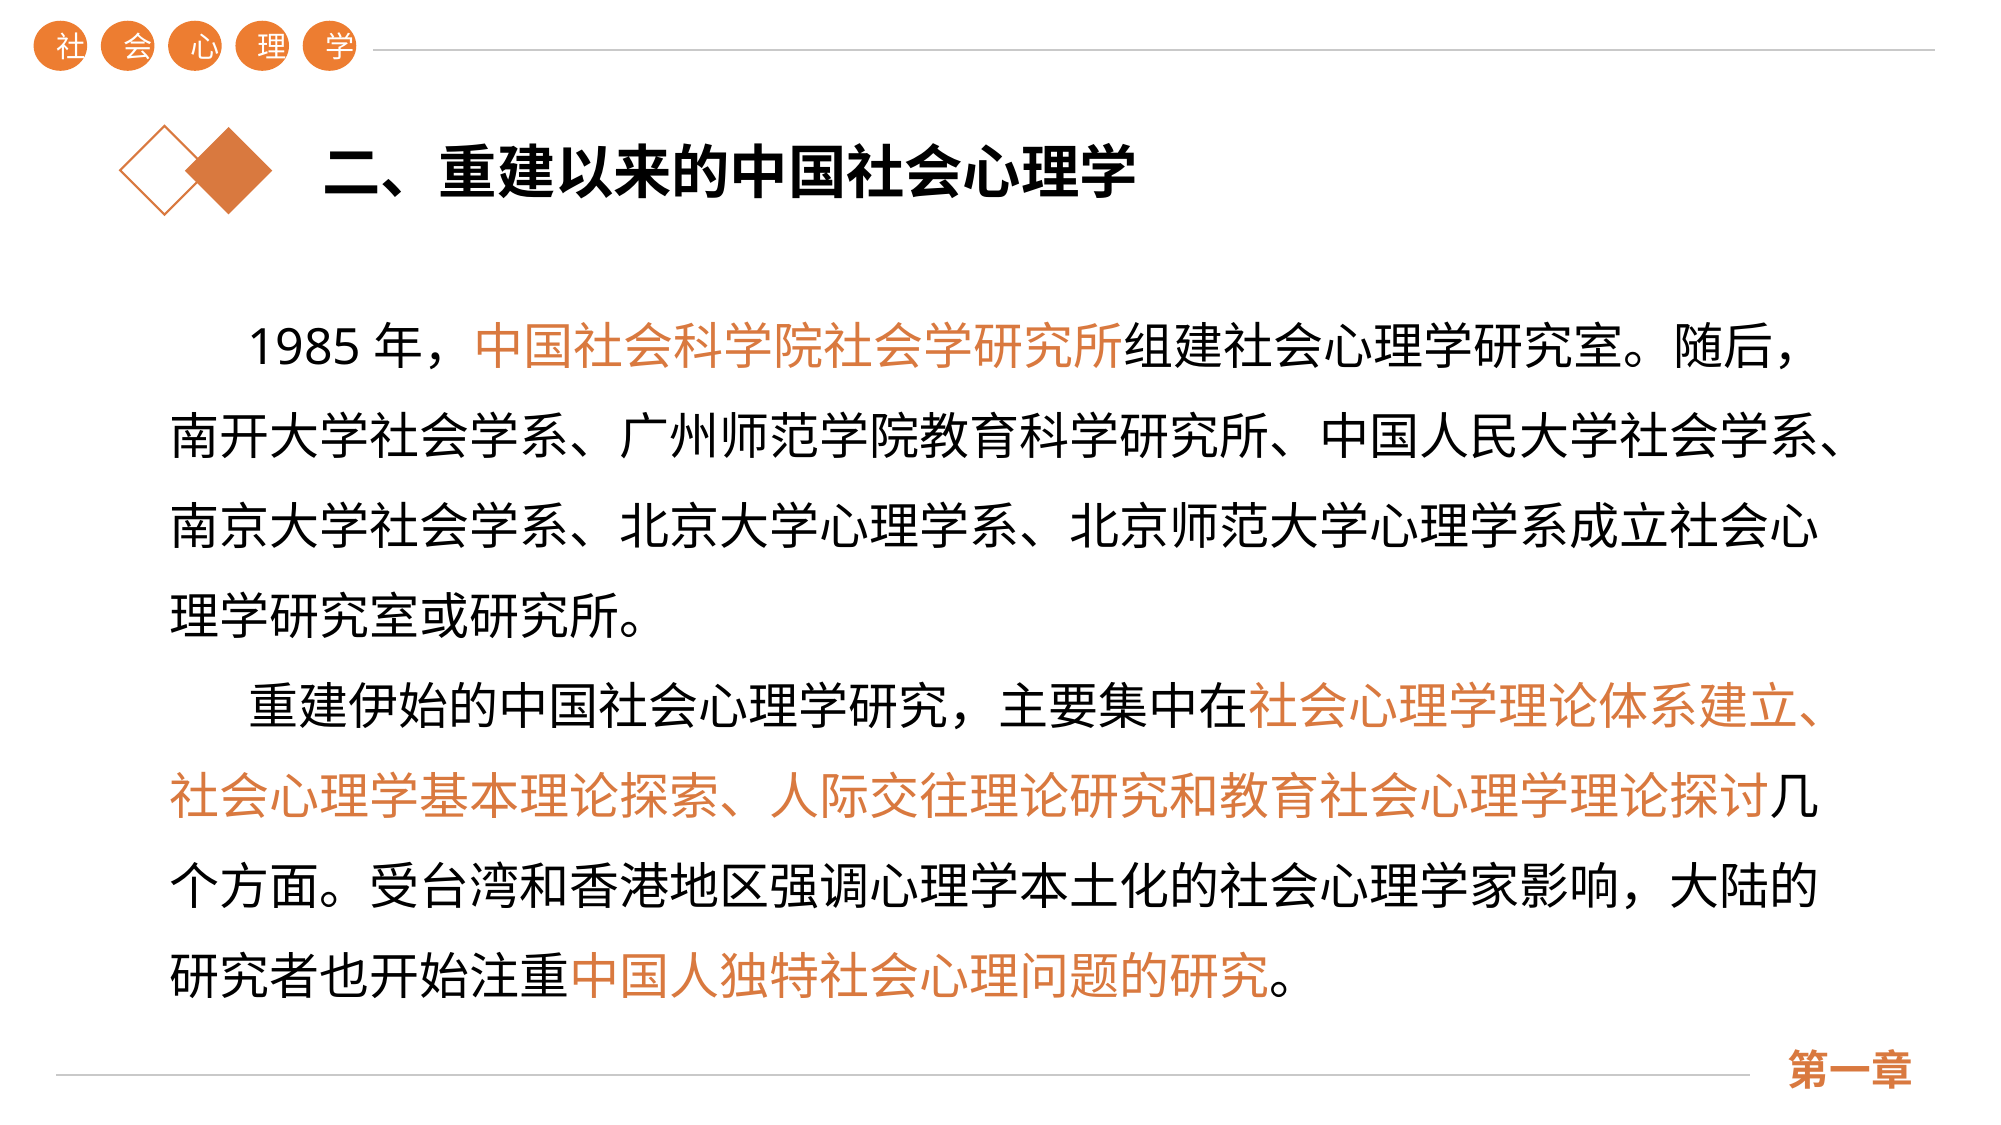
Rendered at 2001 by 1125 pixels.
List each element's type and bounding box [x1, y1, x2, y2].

text_box [33, 20, 2000, 1102]
